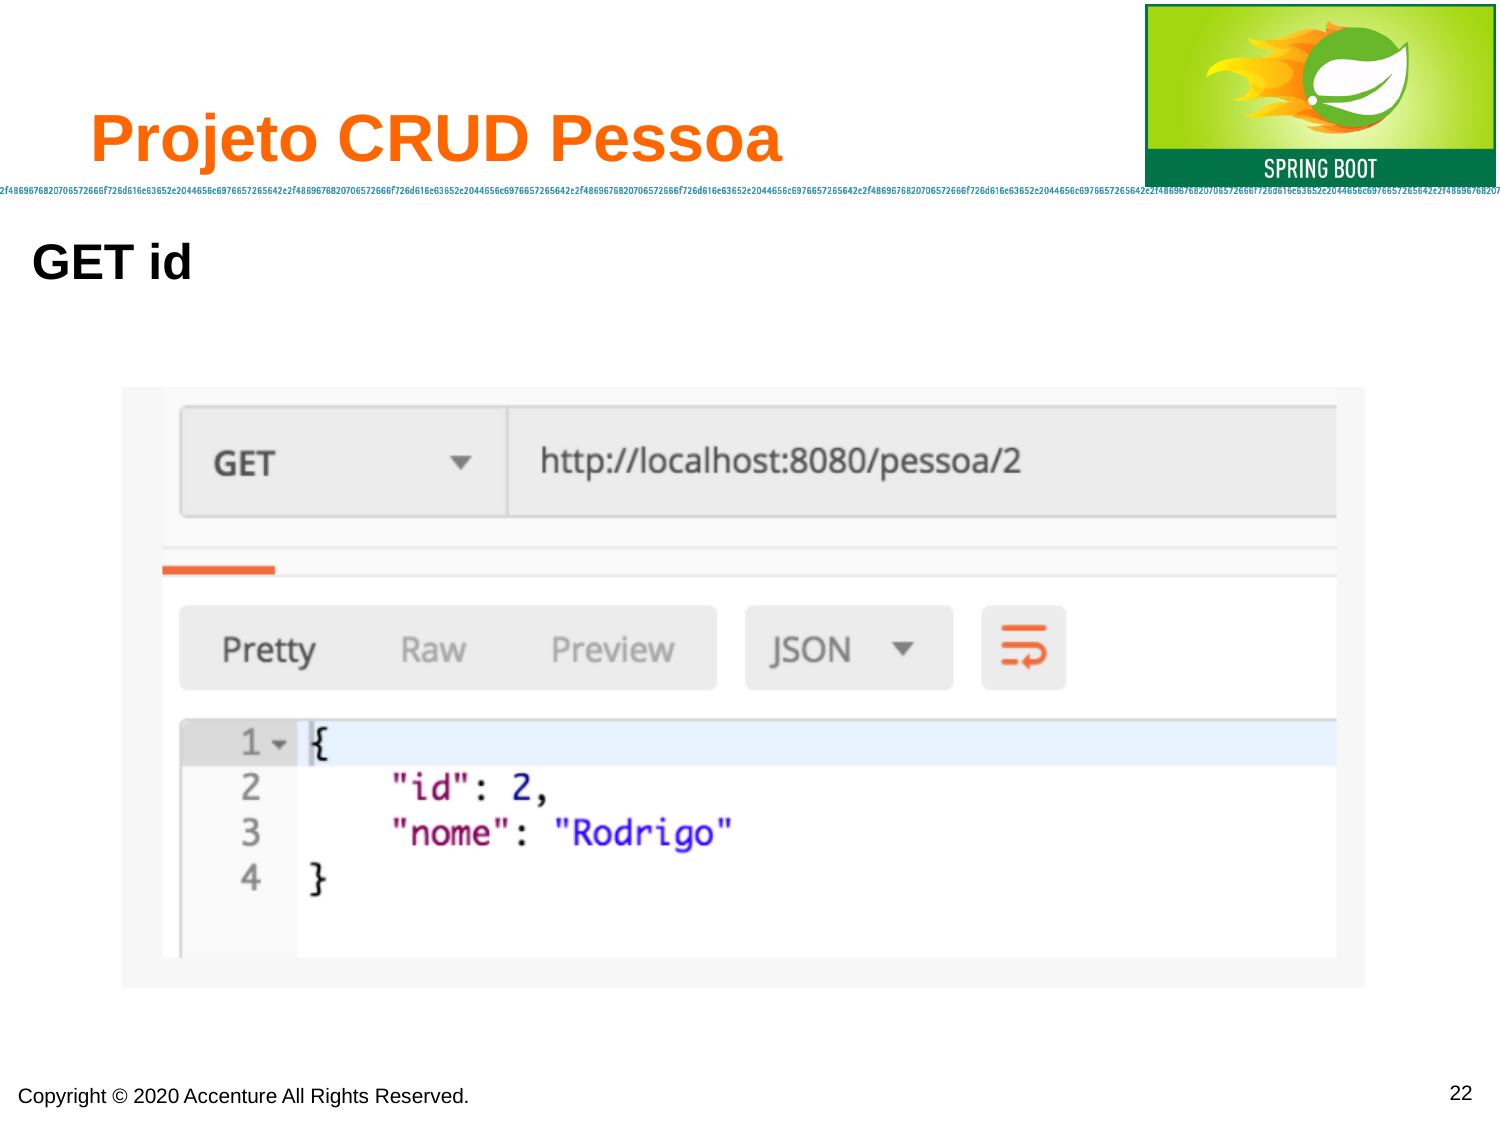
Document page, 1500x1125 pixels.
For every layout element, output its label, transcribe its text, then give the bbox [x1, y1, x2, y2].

slide_number 22 [1137, 1046, 1488, 1125]
picture [122, 387, 1365, 988]
list GET id [16, 221, 1451, 1026]
title Projeto CRUD Pessoa [74, 32, 1413, 183]
picture [0, 4, 1500, 194]
